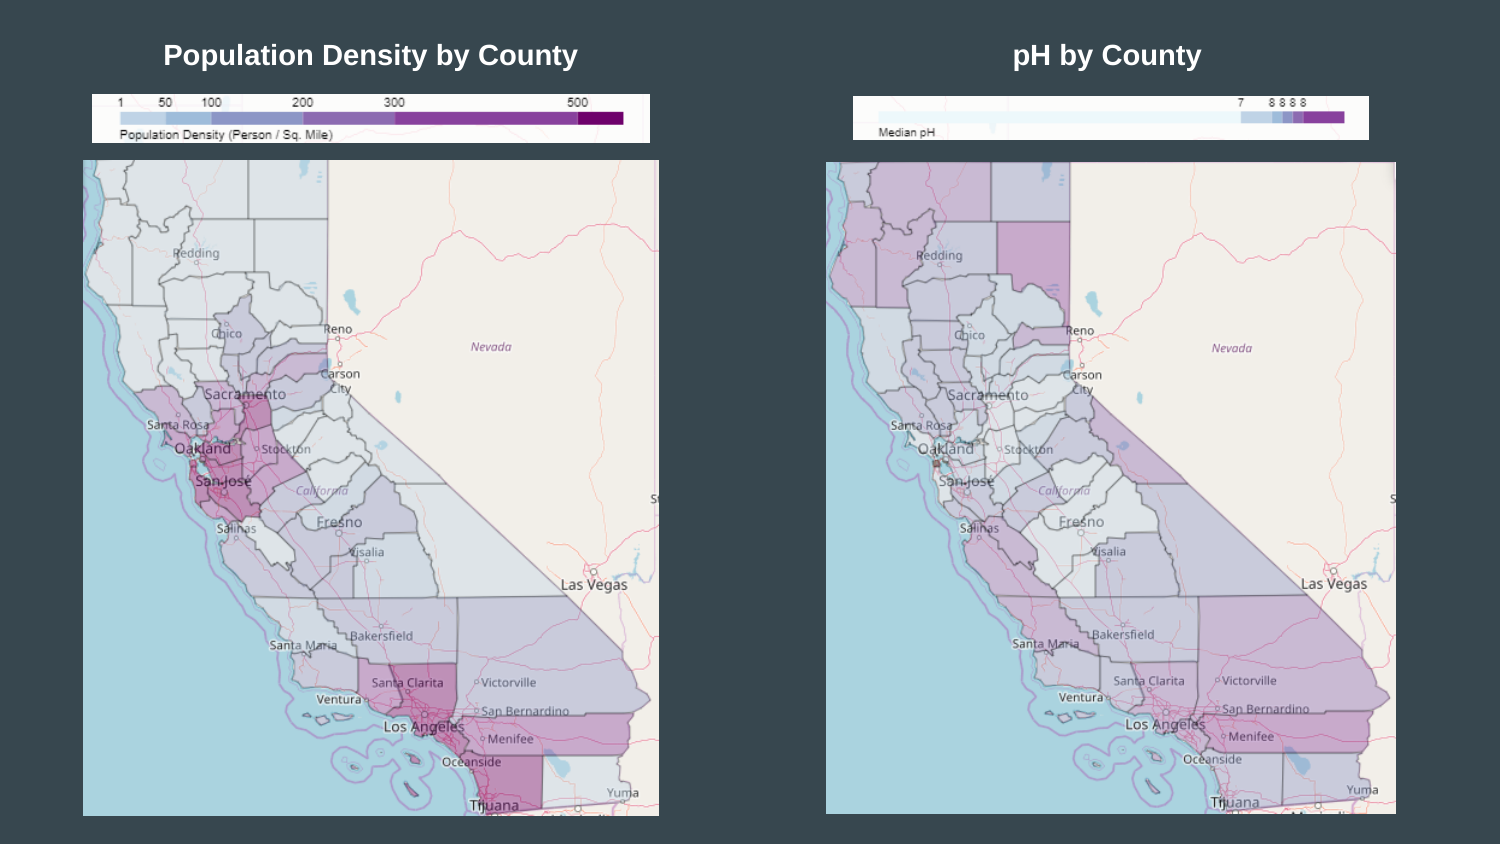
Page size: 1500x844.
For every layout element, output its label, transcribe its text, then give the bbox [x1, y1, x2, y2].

picture [83, 160, 659, 816]
picture [826, 162, 1397, 815]
picture [853, 96, 1370, 141]
picture [91, 94, 650, 143]
text_box Population Density by County [142, 21, 600, 92]
text_box pH by County [882, 21, 1341, 95]
